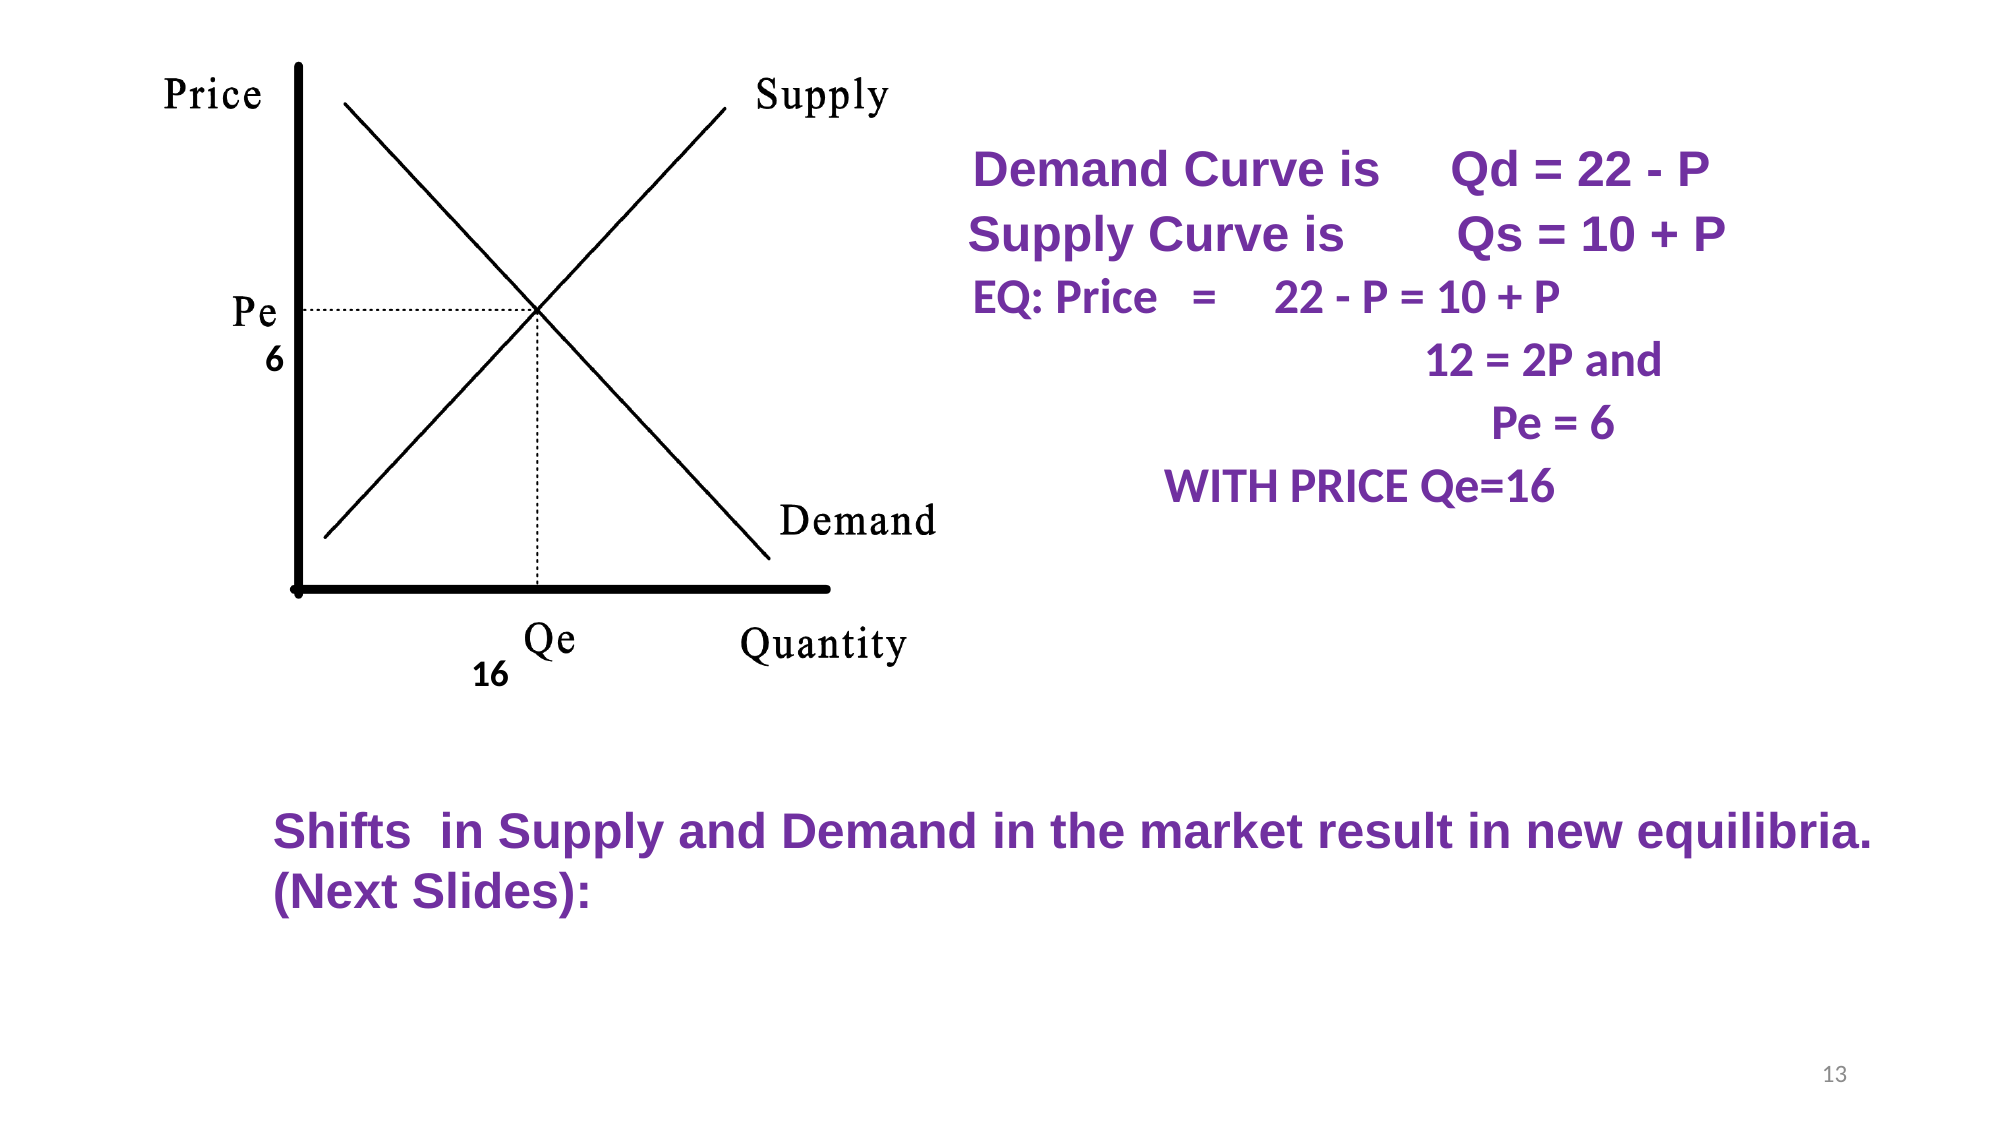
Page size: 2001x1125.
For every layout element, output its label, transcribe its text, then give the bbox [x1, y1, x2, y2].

slide_number 13 [1412, 1042, 1863, 1103]
text_box Demand Curve is Qd = 22 - P Supply Curve is Qs = 10 + P EQ: Price = 22 - P = 10 + P 12 = 2P and Pe = 6 WITH PRICE Qe=16 [936, 126, 1879, 646]
picture [163, 60, 936, 667]
text_box 16 [456, 667, 580, 702]
text_box Shifts in Supply and Demand in the market result in new equilibria. (Next Slides): [258, 730, 1964, 926]
